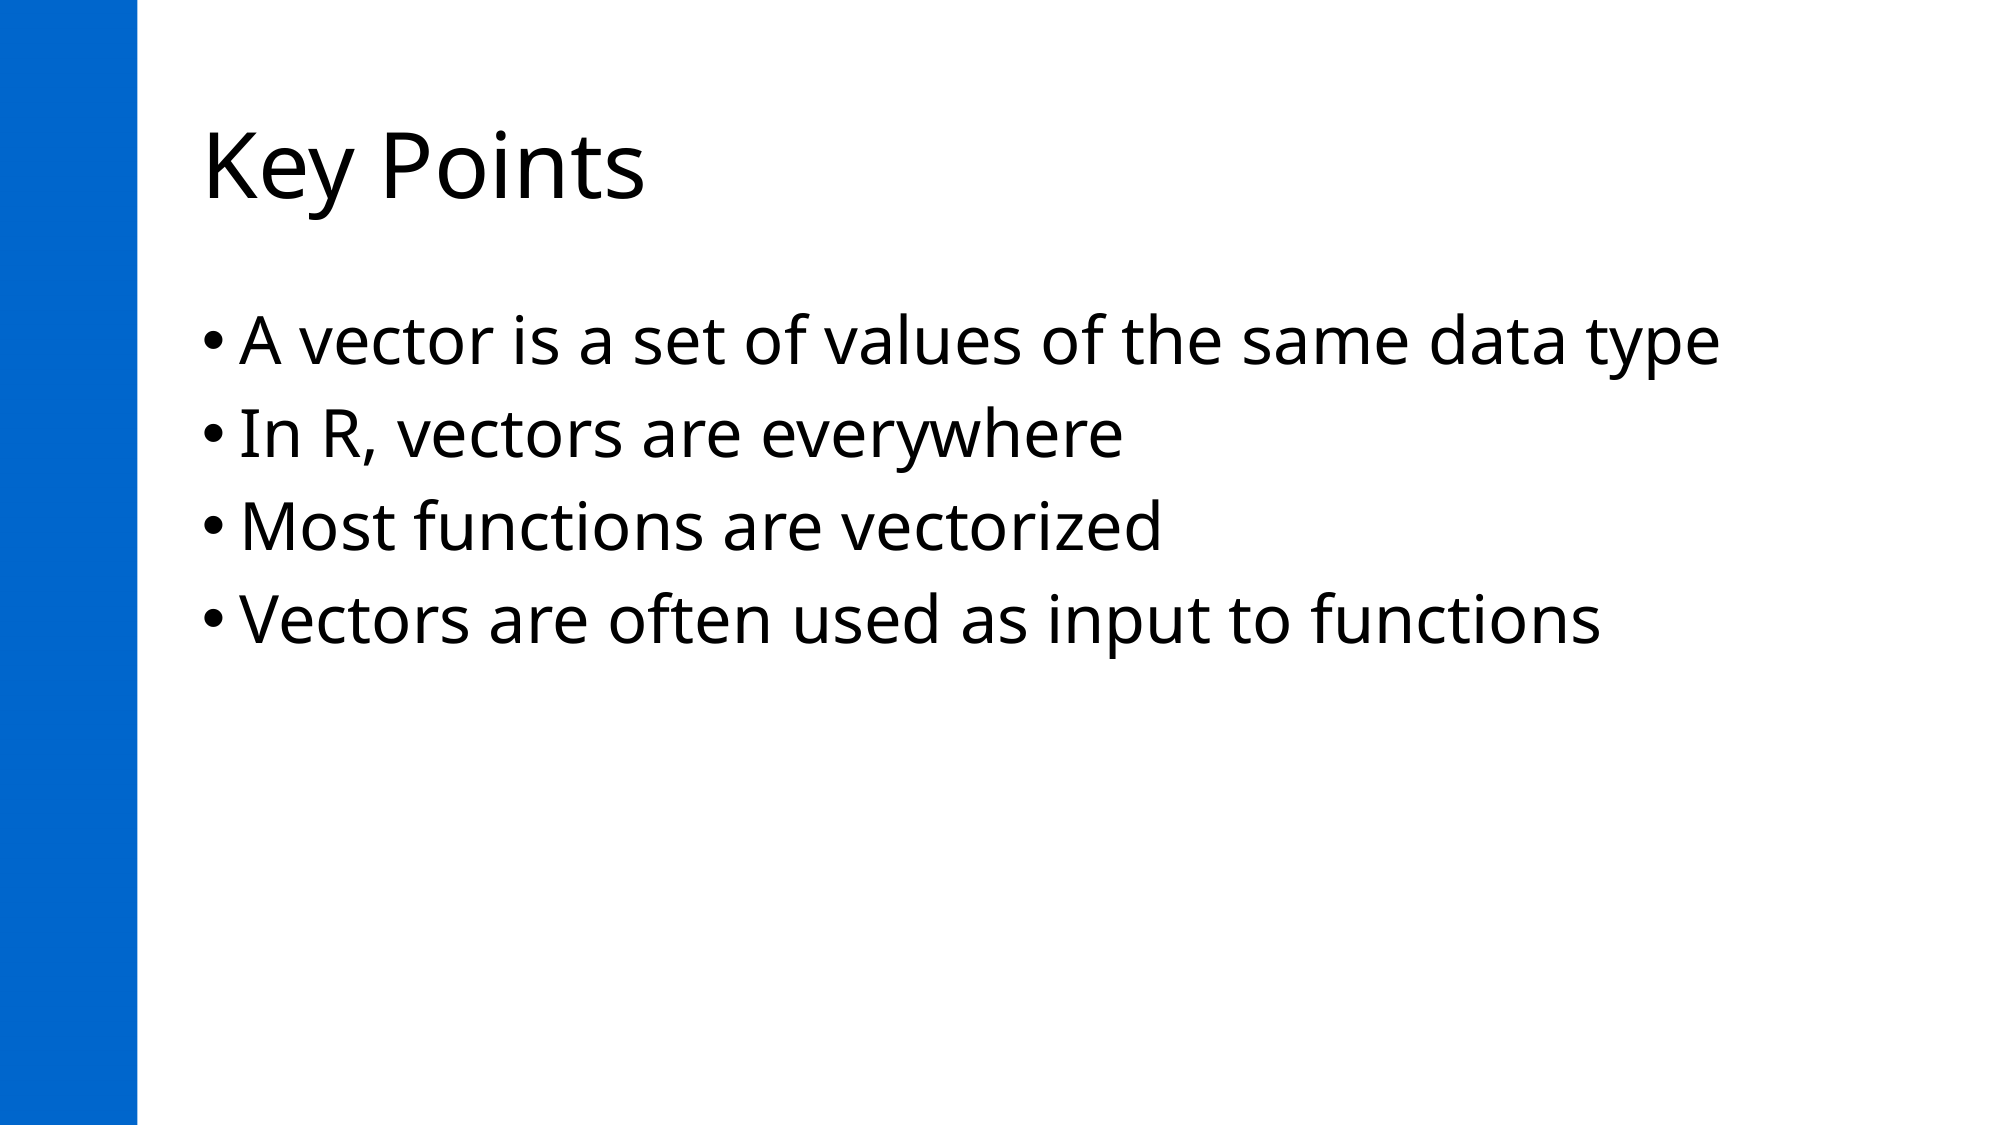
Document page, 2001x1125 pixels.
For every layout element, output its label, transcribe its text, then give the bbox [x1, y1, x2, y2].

picture [0, 0, 138, 1125]
title Key Points [186, 59, 1863, 278]
list A vector is a set of values of the same data type In R, vectors are everywhere Most functions are vectorized Vectors are often used as input to functions [186, 299, 1863, 1014]
